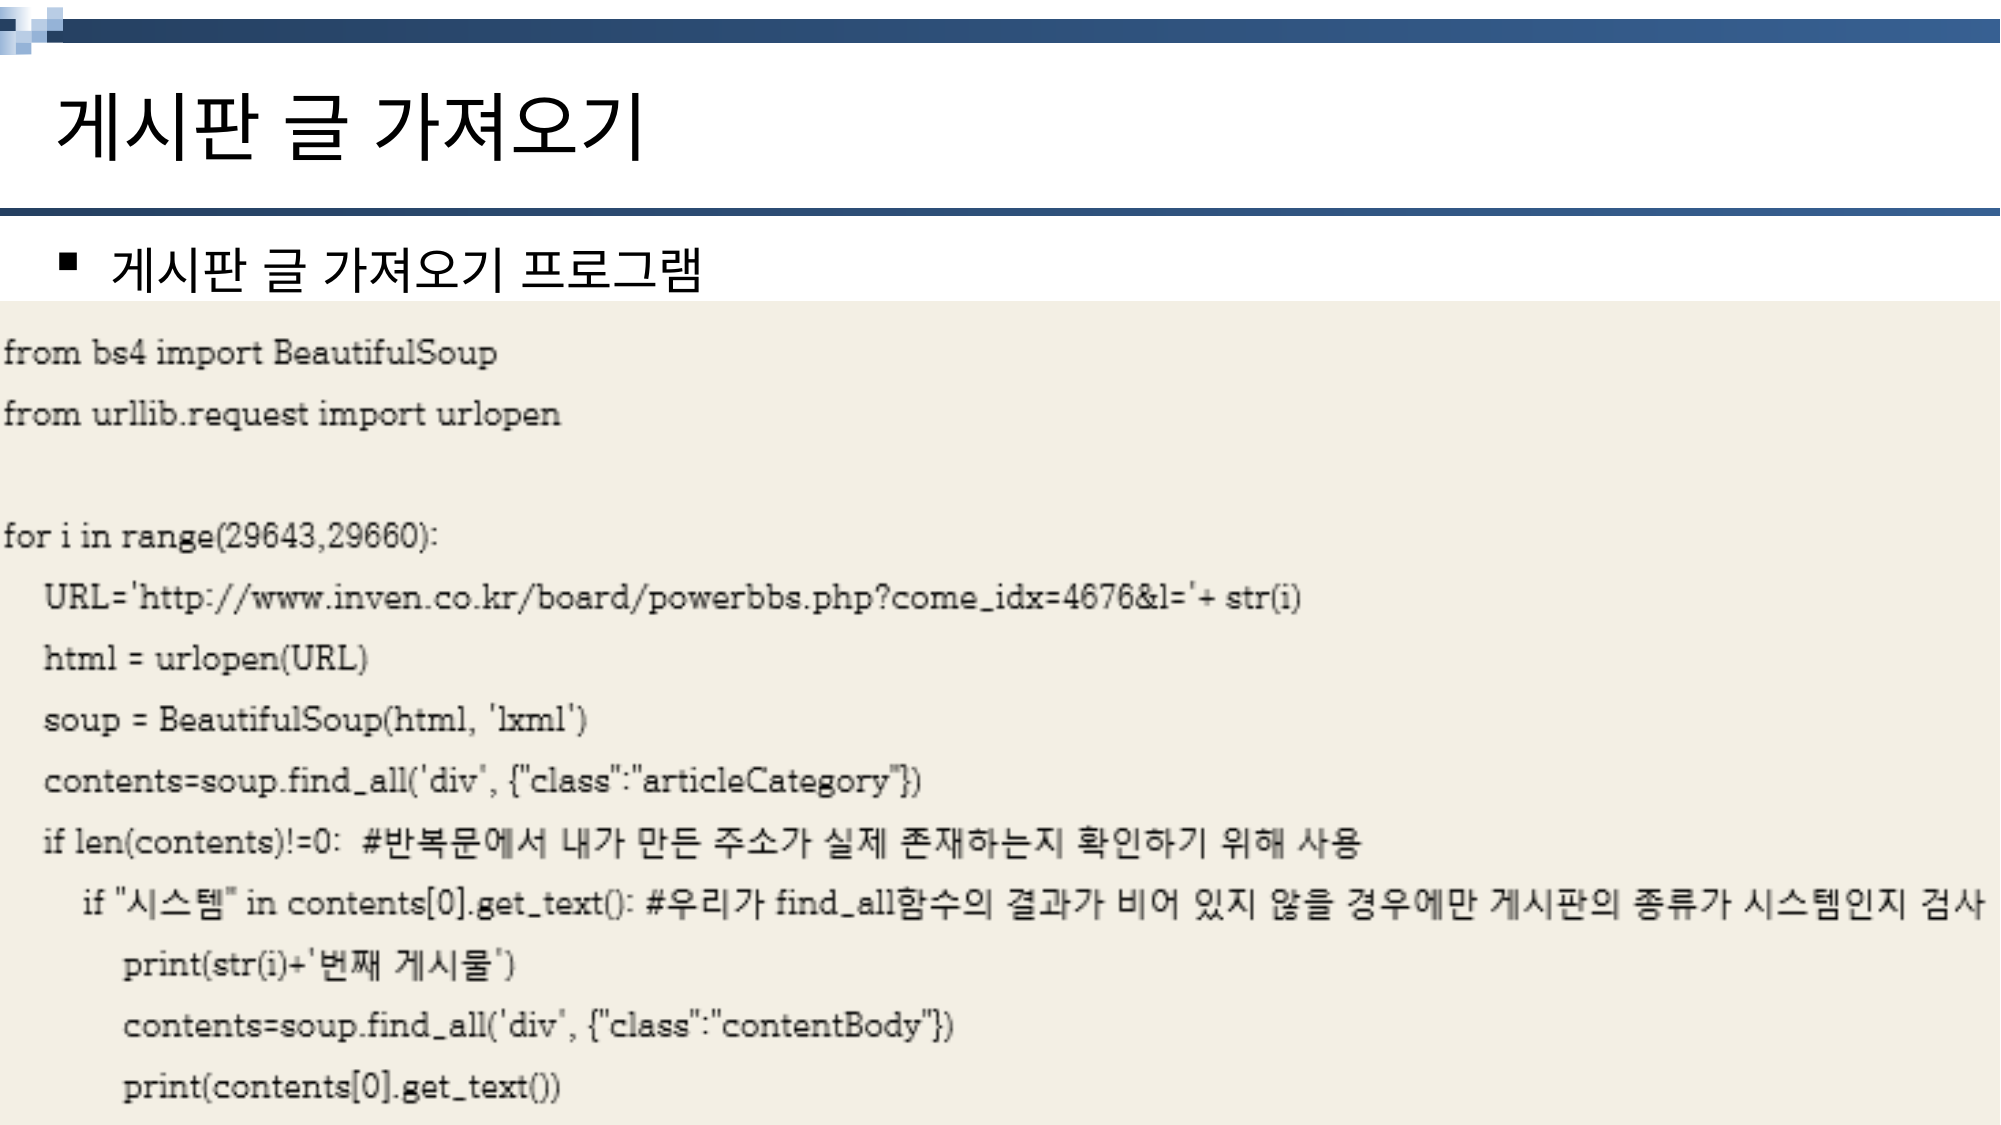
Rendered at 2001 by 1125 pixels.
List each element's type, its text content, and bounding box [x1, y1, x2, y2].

title 게시판 글 가져오기 [39, 54, 1961, 197]
picture [0, 301, 2000, 1125]
list 게시판 글 가져오기 프로그램 [39, 231, 1961, 301]
